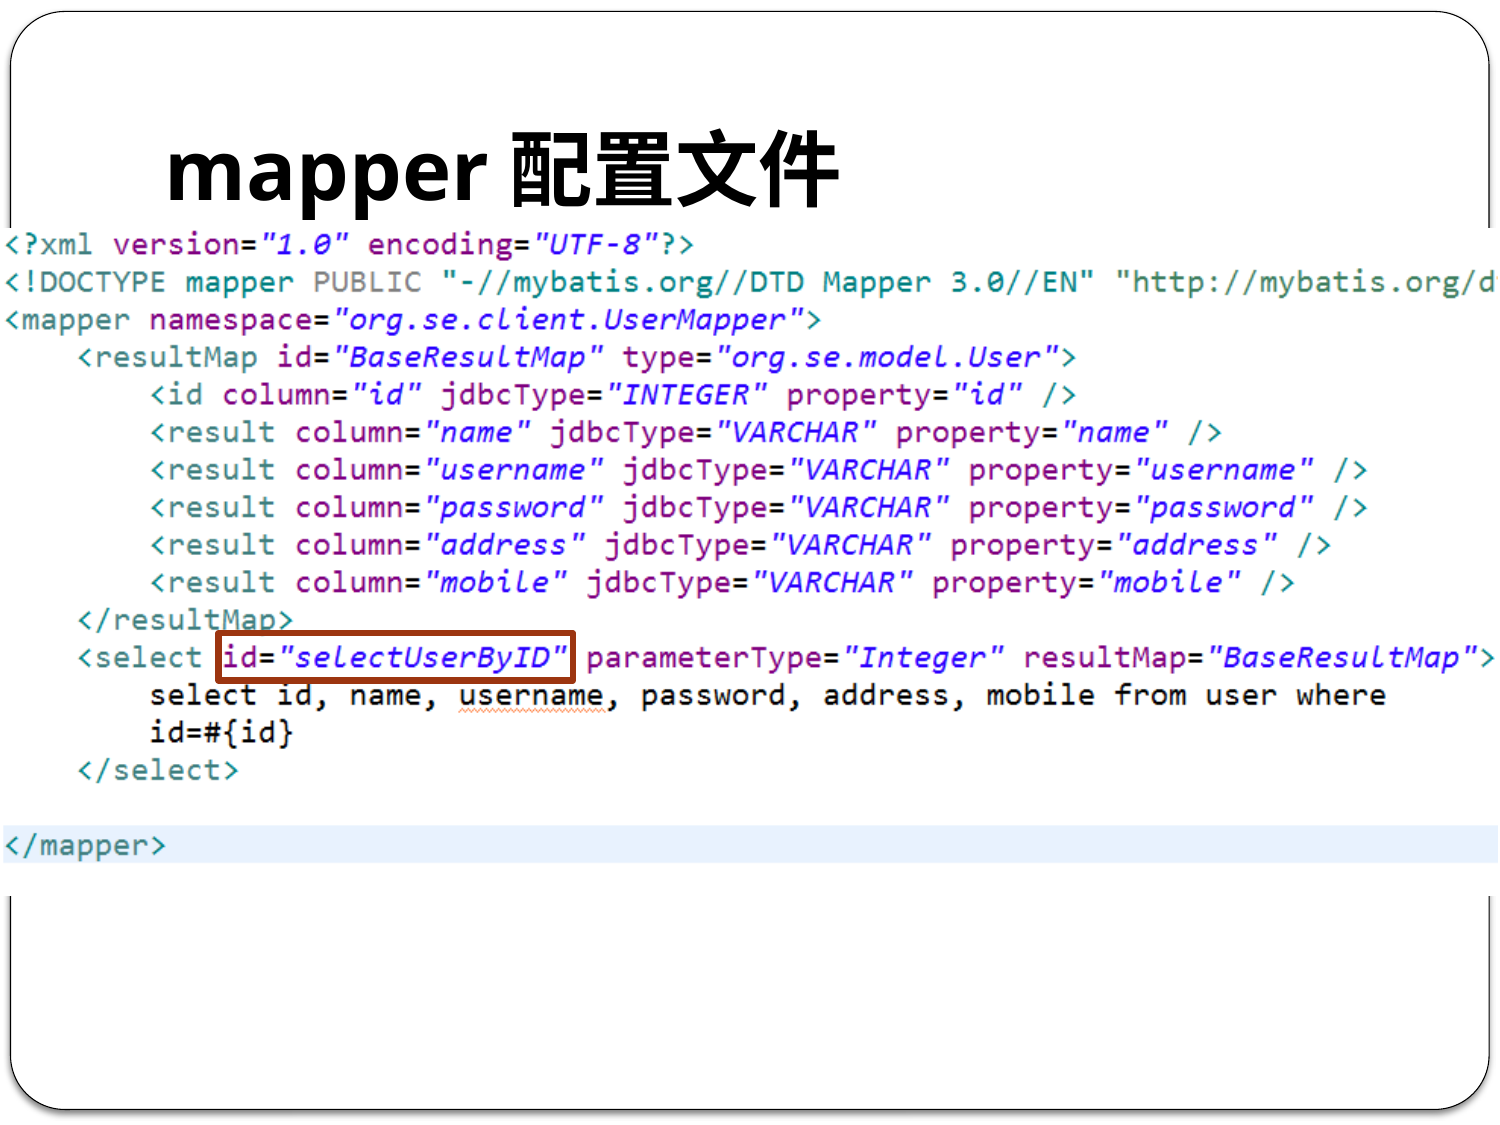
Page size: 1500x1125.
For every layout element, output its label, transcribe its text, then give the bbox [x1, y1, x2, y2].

title mapper配置文件 [150, 45, 1425, 226]
picture [2, 228, 1498, 897]
